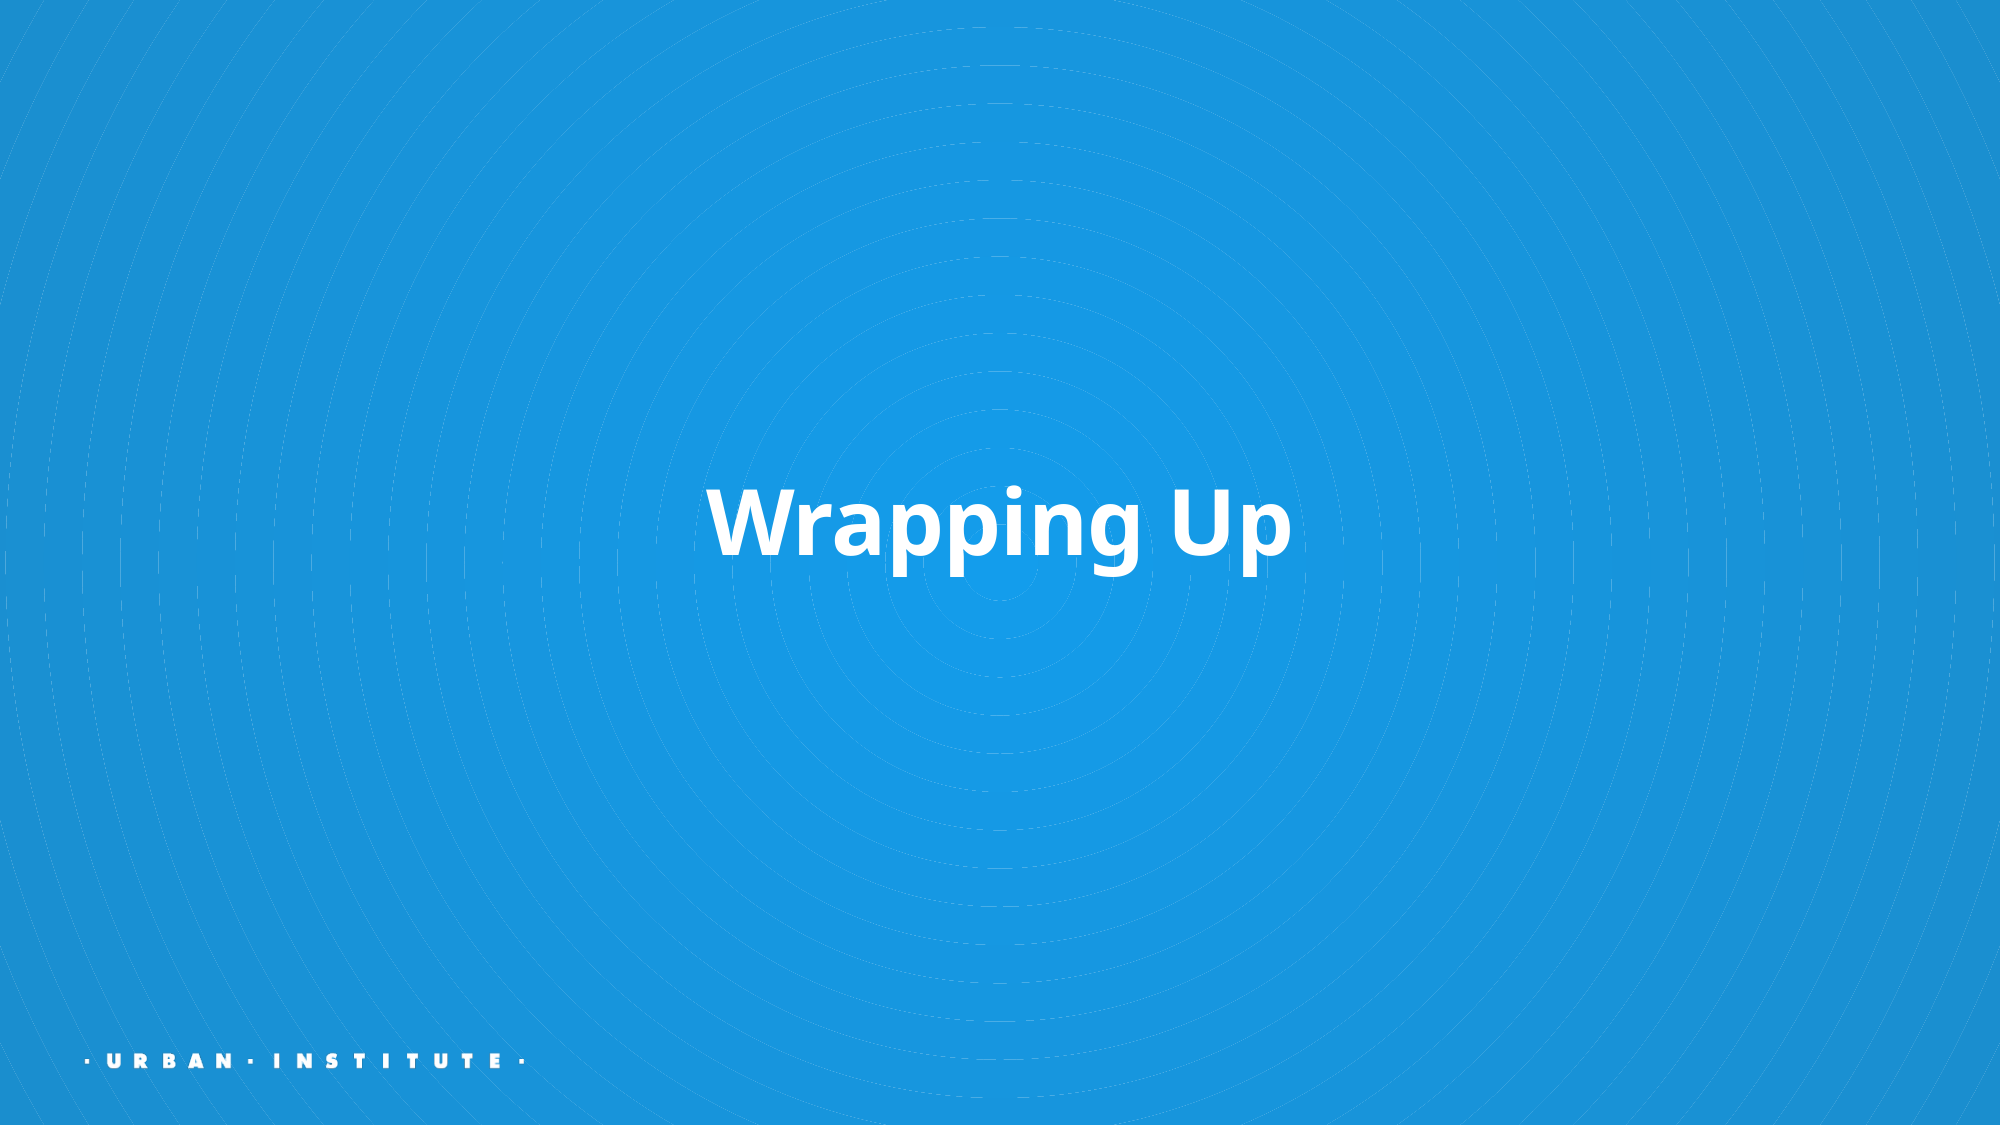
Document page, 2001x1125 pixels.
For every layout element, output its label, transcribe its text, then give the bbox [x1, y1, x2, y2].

title Wrapping Up [99, 137, 1900, 900]
